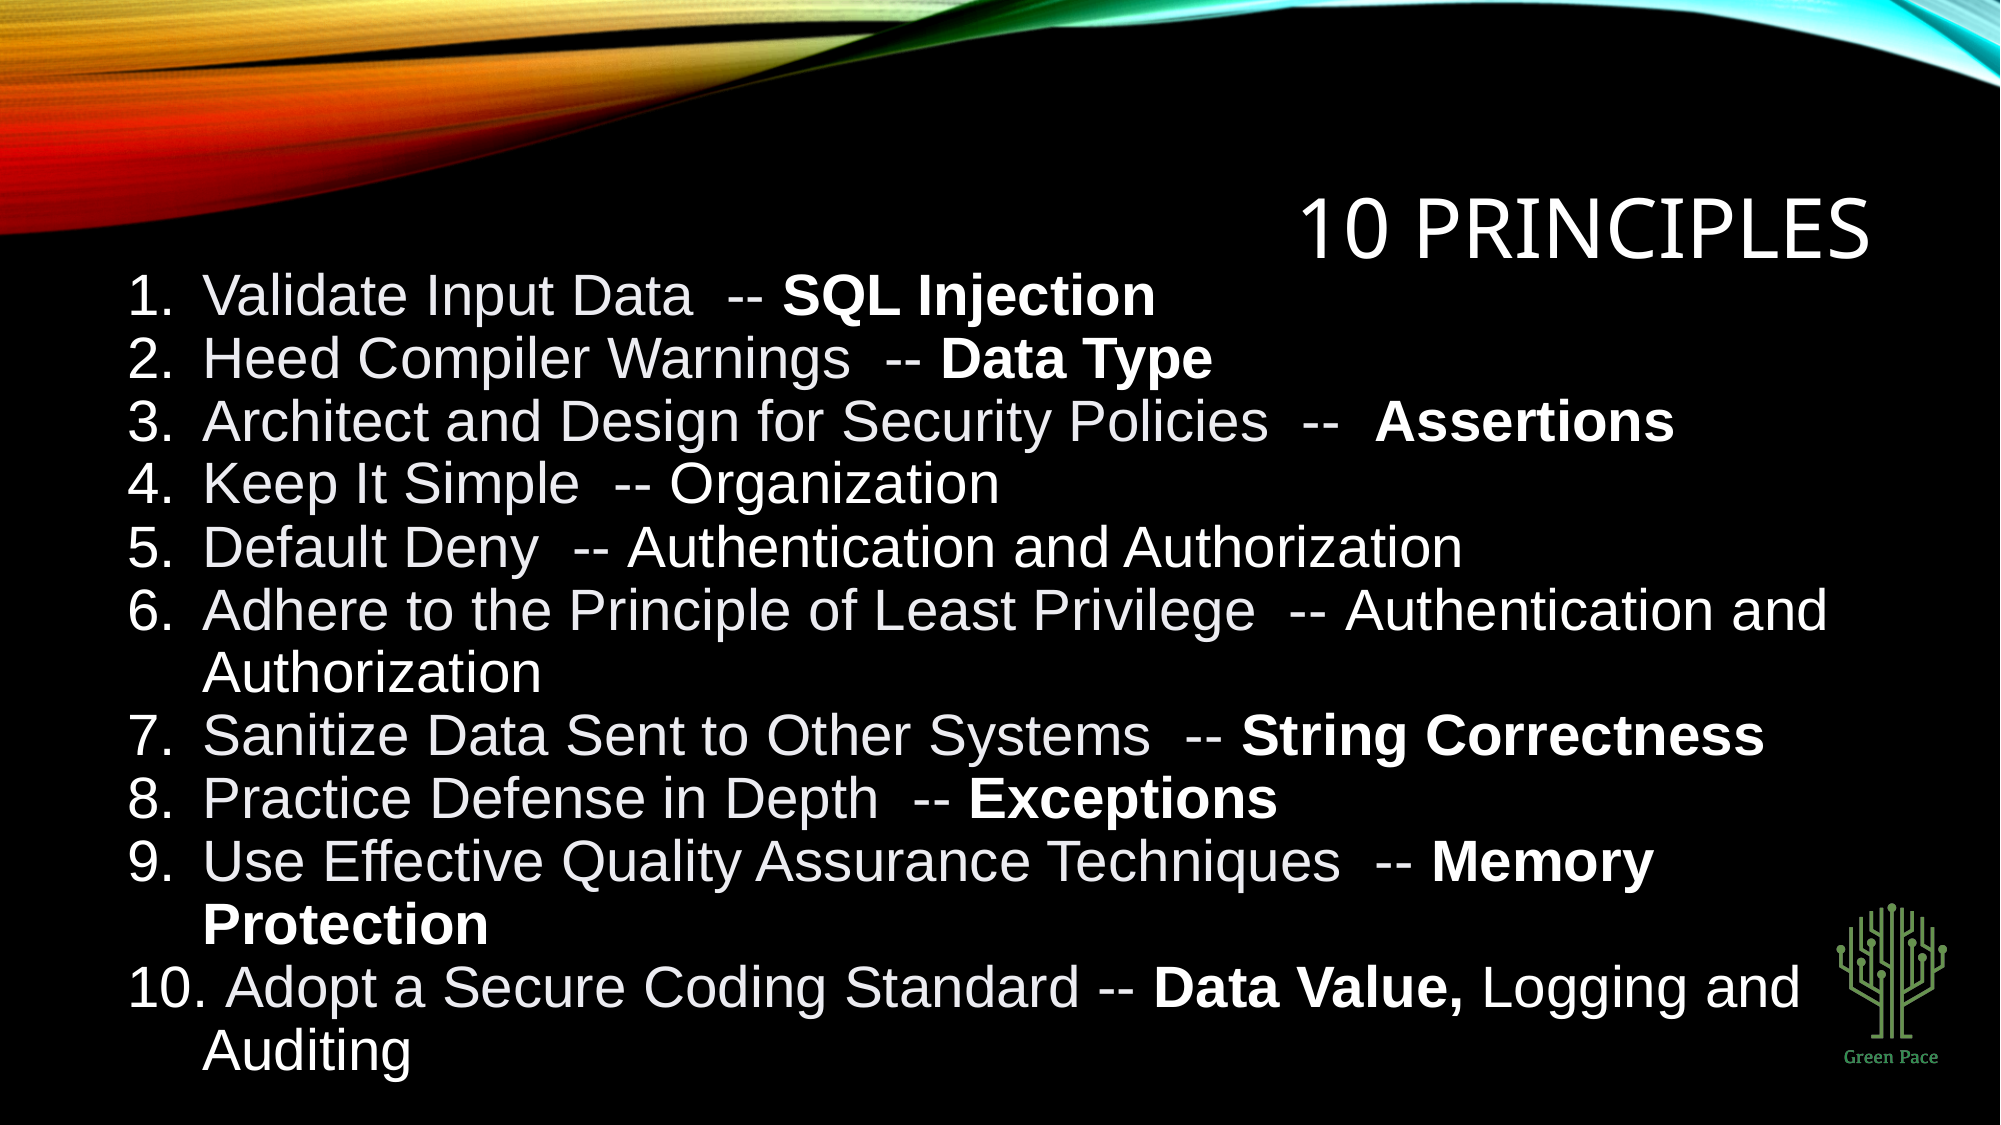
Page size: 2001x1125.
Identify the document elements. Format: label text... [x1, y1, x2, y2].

picture [1817, 892, 1964, 1082]
list Validate Input Data -- SQL Injection Heed Compiler Warnings -- Data Type Architect and Design for Security Policies -- Assertions Keep It Simple -- Organization Default Deny -- Authentication and Authorization Adhere to the Principle of Least Privilege -- Authentication and Authorization Sanitize Data Sent to Other Systems -- String Correctness Practice Defense in Depth -- Exceptions Use Effective Quality Assurance Techniques -- Memory Protection Adopt a Secure Coding Standard -- Data Value, Logging and Auditing [112, 257, 1888, 918]
picture [0, 0, 2000, 237]
title 10 PRINCIPLES [474, 125, 1888, 257]
